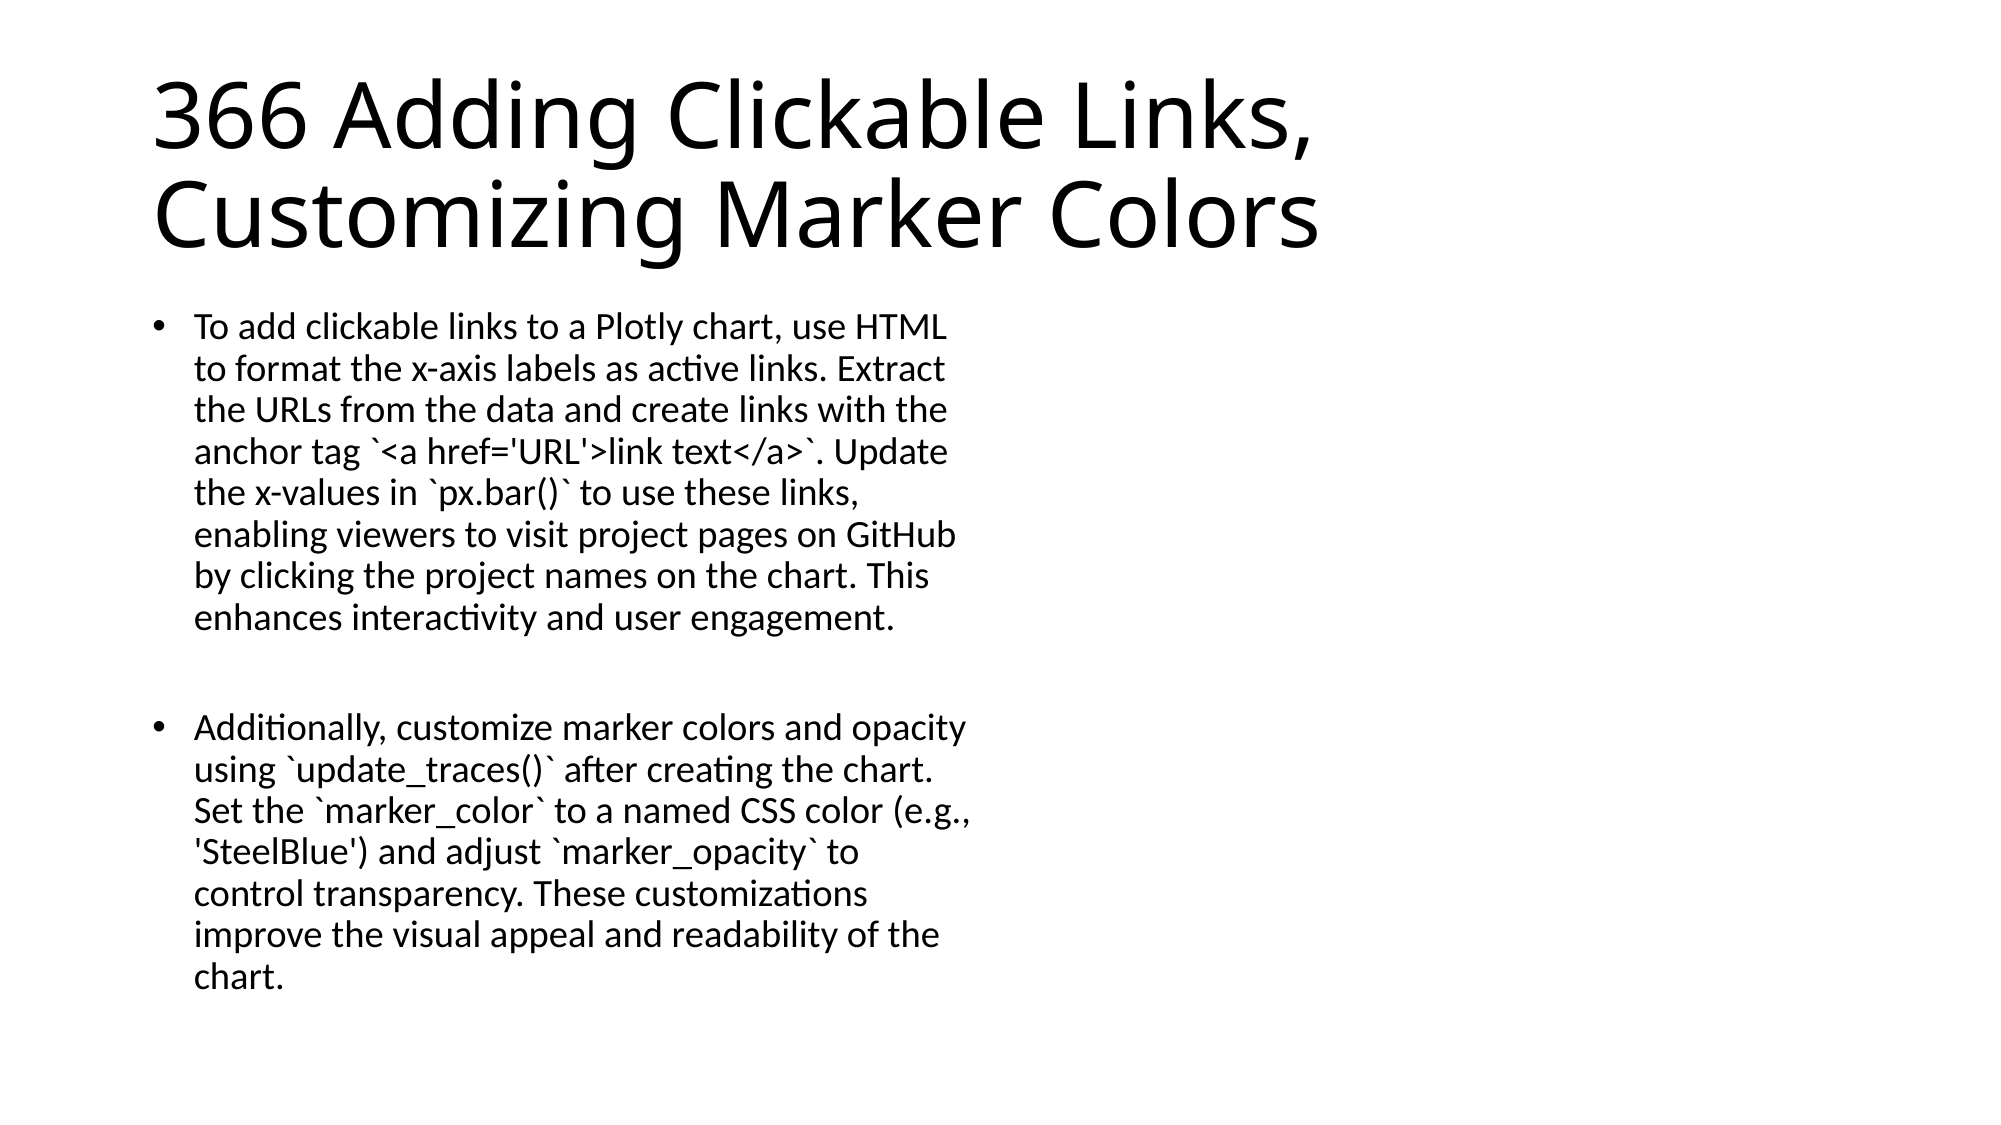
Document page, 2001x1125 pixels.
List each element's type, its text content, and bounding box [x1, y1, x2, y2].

list To add clickable links to a Plotly chart, use HTML to format the x-axis labels as active links. Extract the URLs from the data and create links with the anchor tag `<a href='URL'>link text</a>`. Update the x-values in `px.bar()` to use these links, enabling viewers to visit project pages on GitHub by clicking the project names on the chart. This enhances interactivity and user engagement. Additionally, customize marker colors and opacity using `update_traces()` after creating the chart. Set the `marker_color` to a named CSS color (e.g., 'SteelBlue') and adjust `marker_opacity` to control transparency. These customizations improve the visual appeal and readability of the chart. [137, 299, 988, 1014]
title 366 Adding Clickable Links, Customizing Marker Colors [137, 59, 1863, 278]
